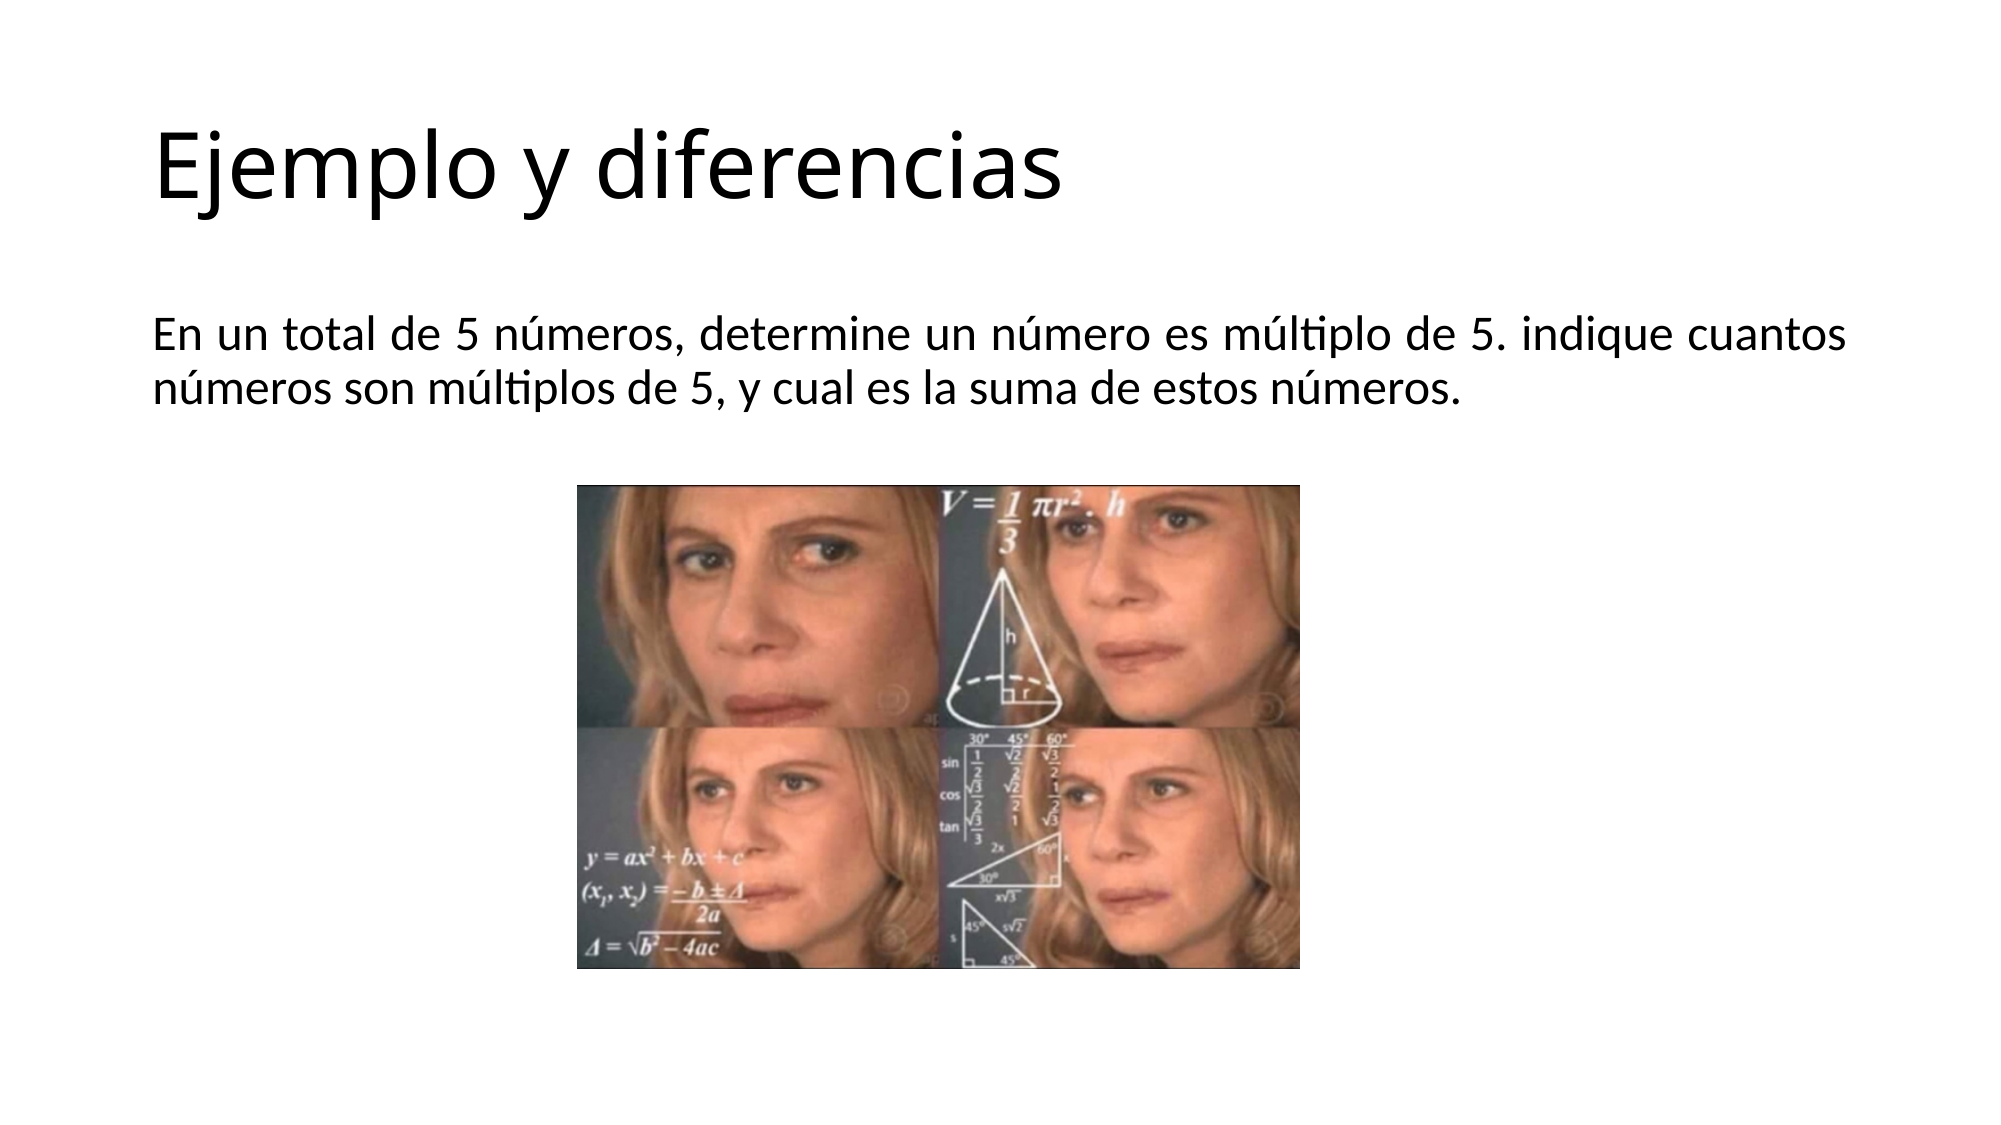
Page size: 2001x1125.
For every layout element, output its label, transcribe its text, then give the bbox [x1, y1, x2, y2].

picture [577, 485, 1300, 969]
list En un total de 5 números, determine un número es múltiplo de 5. indique cuantos números son múltiplos de 5, y cual es la suma de estos números. [137, 299, 1863, 478]
title Ejemplo y diferencias [137, 59, 1863, 278]
